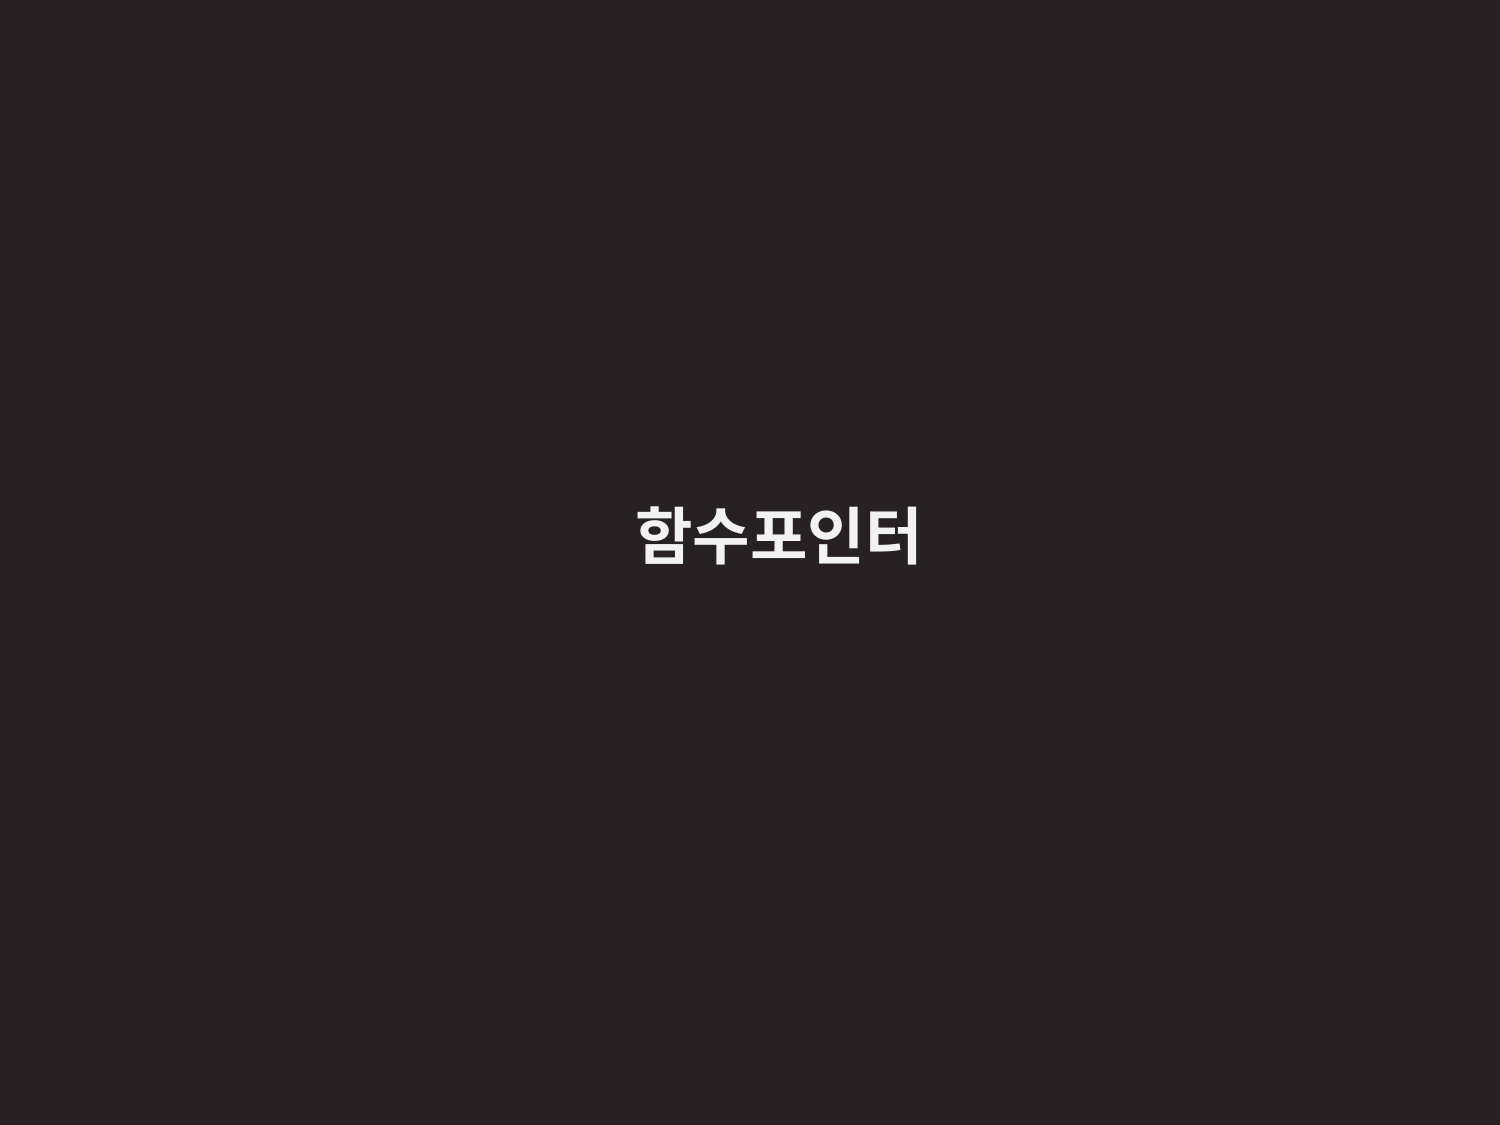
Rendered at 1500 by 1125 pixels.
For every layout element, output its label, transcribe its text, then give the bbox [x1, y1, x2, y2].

text_box 함수포인터 [537, 489, 1021, 580]
